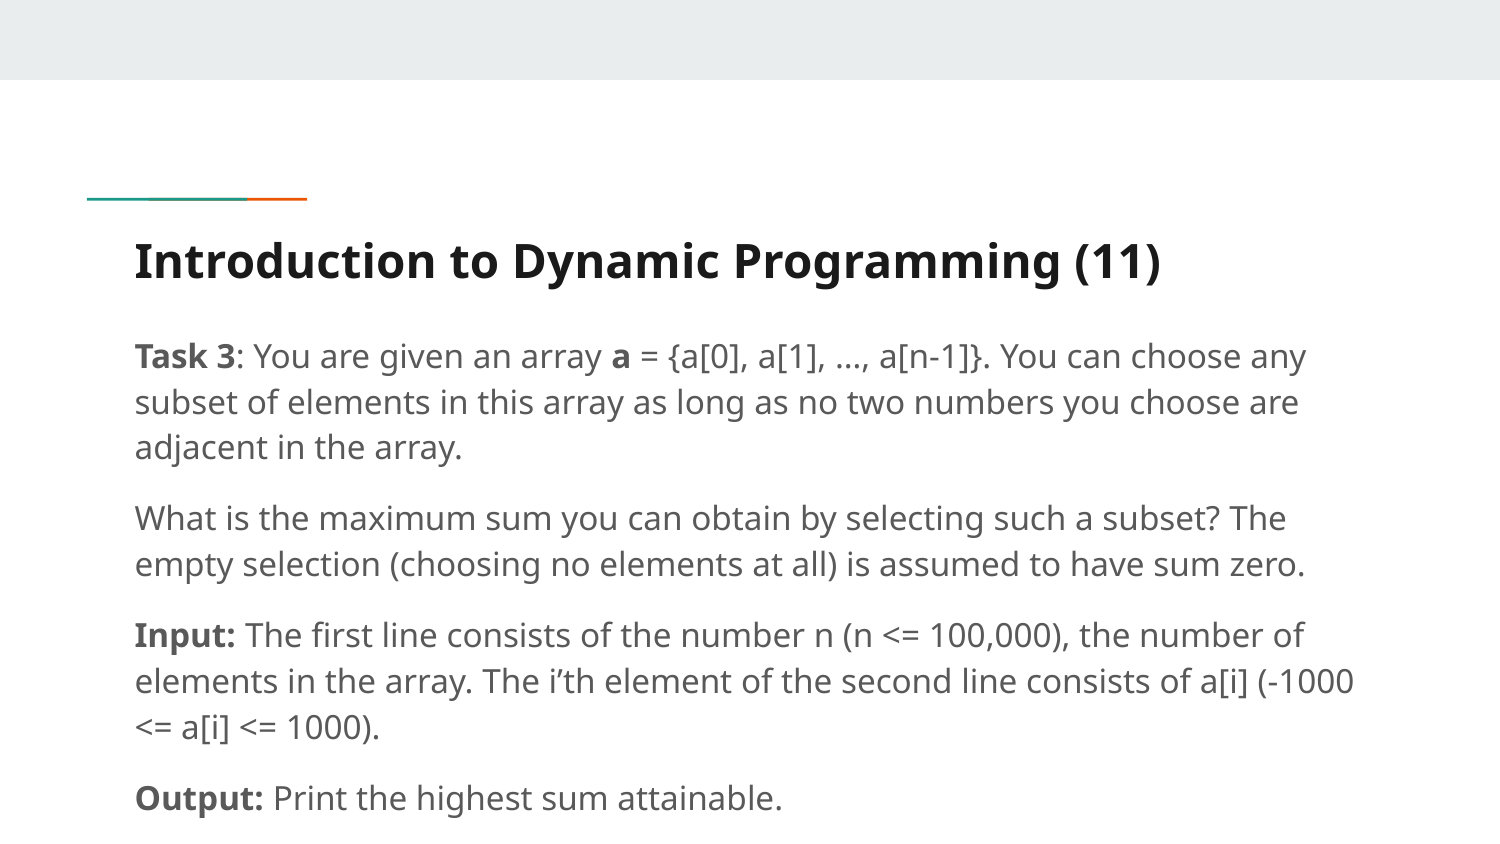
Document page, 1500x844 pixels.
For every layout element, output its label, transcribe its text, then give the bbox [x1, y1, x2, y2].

list Task 3: You are given an array a = {a[0], a[1], …, a[n-1]}. You can choose any subset of elements in this array as long as no two numbers you choose are adjacent in the array. What is the maximum sum you can obtain by selecting such a subset? The empty selection (choosing no elements at all) is assumed to have sum zero. Input: The first line consists of the number n (n <= 100,000), the number of elements in the array. The i’th element of the second line consists of a[i] (-1000 <= a[i] <= 1000). Output: Print the highest sum attainable. Constraints Time limit 1 second, Memory Limit 256MB [119, 314, 1381, 844]
title Introduction to Dynamic Programming (11) [119, 216, 1381, 305]
